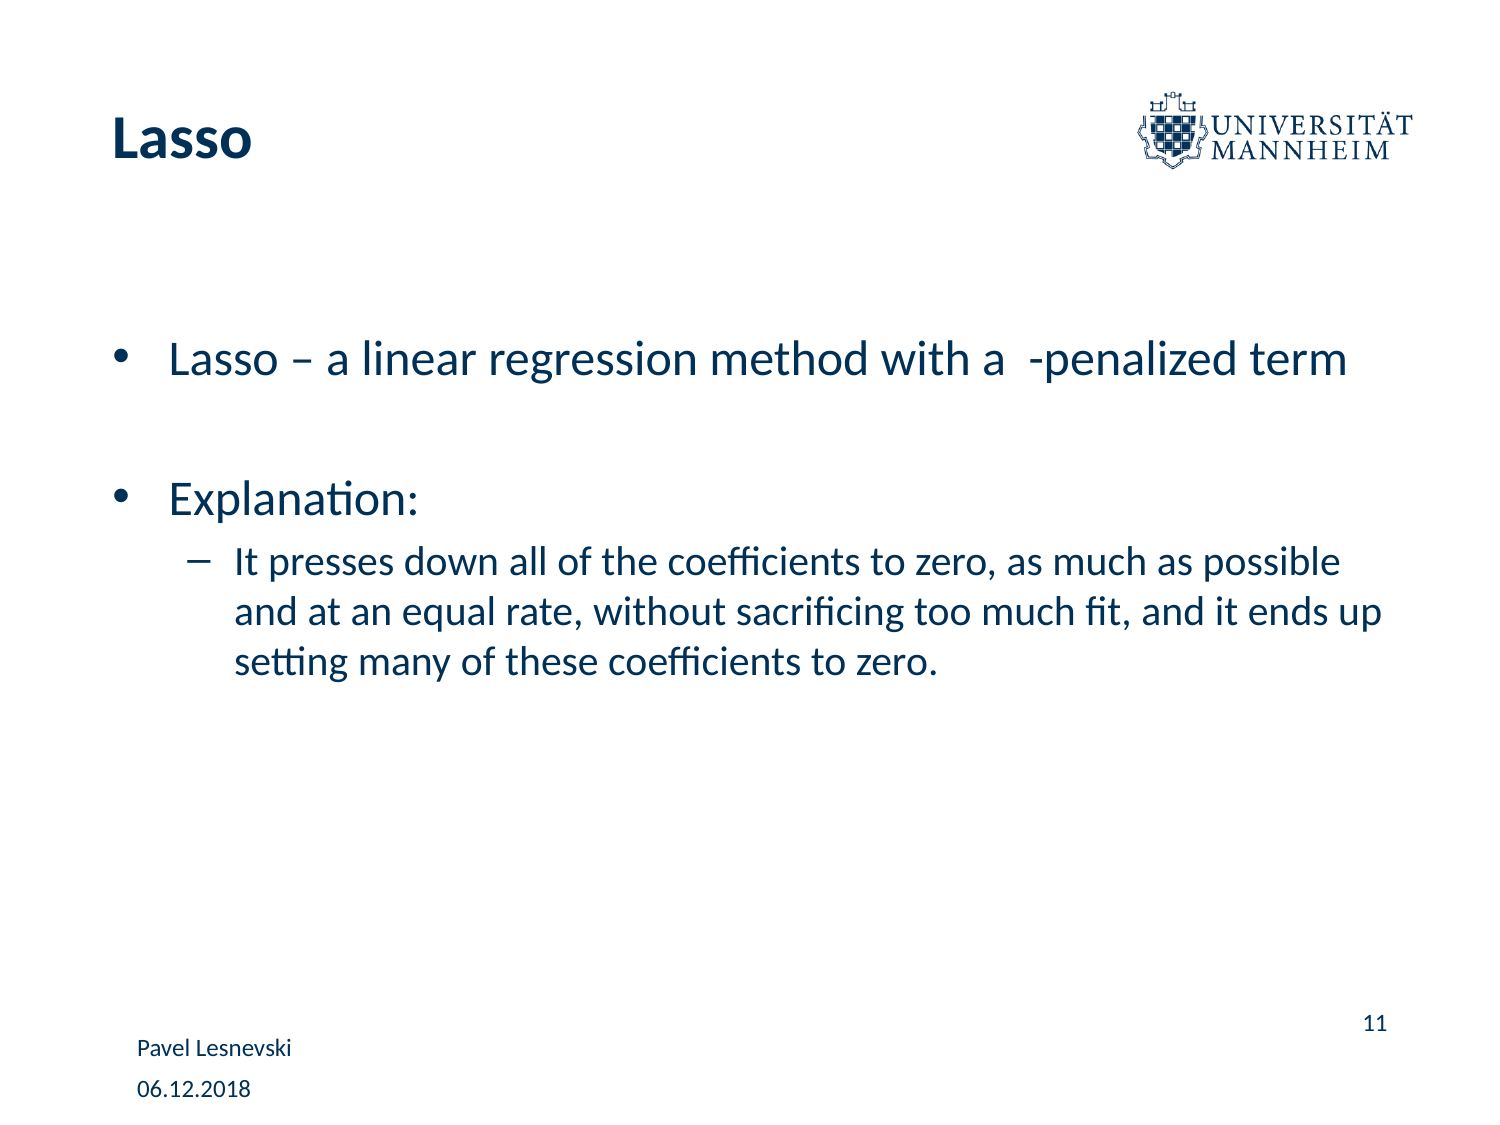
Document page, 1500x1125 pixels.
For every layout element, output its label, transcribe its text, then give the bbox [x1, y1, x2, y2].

picture [1095, 58, 1454, 211]
text_box 06.12.2018 [137, 1072, 488, 1103]
text_box Pavel Lesnevski [137, 1031, 613, 1061]
title Lasso [112, 95, 1011, 284]
slide_number 11 [1214, 1006, 1388, 1036]
